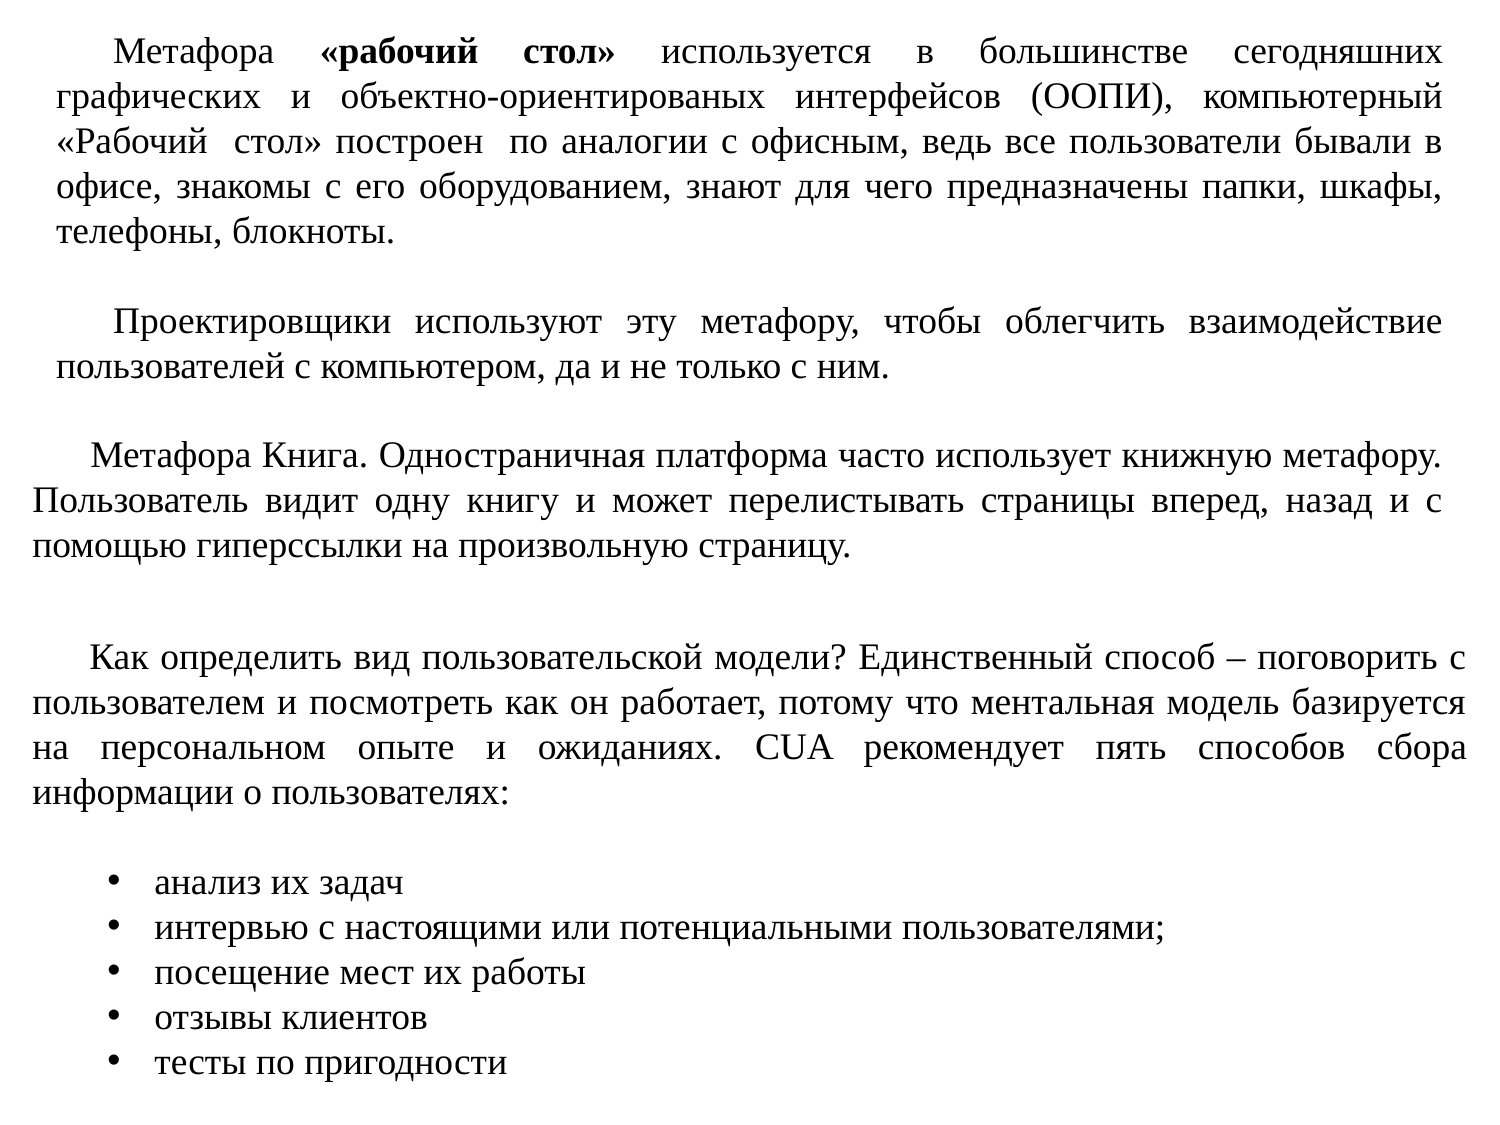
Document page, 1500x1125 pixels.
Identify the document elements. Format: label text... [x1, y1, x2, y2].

text_box Как определить вид пользовательской модели? Единственный способ – поговорить с пользователем и посмотреть как он работает, потому что ментальная модель базируется на персональном опыте и ожиданиях. CUA рекомендует пять способов сбора информации о пользователях: анализ их задач интервью с настоящими или потенциальными пользователями; посещение мест их работы отзывы клиентов тесты по пригодности [17, 624, 1483, 1090]
text_box Метафора «рабочий стол» используется в большинстве сегодняшних графических и объектно-ориентированых интерфейсов (ООПИ), компьютерный «Рабочий стол» построен по аналогии с офисным, ведь все пользователи бывали в офисе, знакомы с его оборудованием, знают для чего предназначены папки, шкафы, телефоны, блокноты. Проектировщики используют эту метафору, чтобы облегчить взаимодействие пользователей с компьютером, да и не только с ним. [41, 19, 1459, 394]
text_box Метафора Книга. Одностраничная платформа часто использует книжную метафору. Пользователь видит одну книгу и может перелистывать страницы вперед, назад и с помощью гиперссылки на произвольную страницу. [17, 422, 1459, 573]
